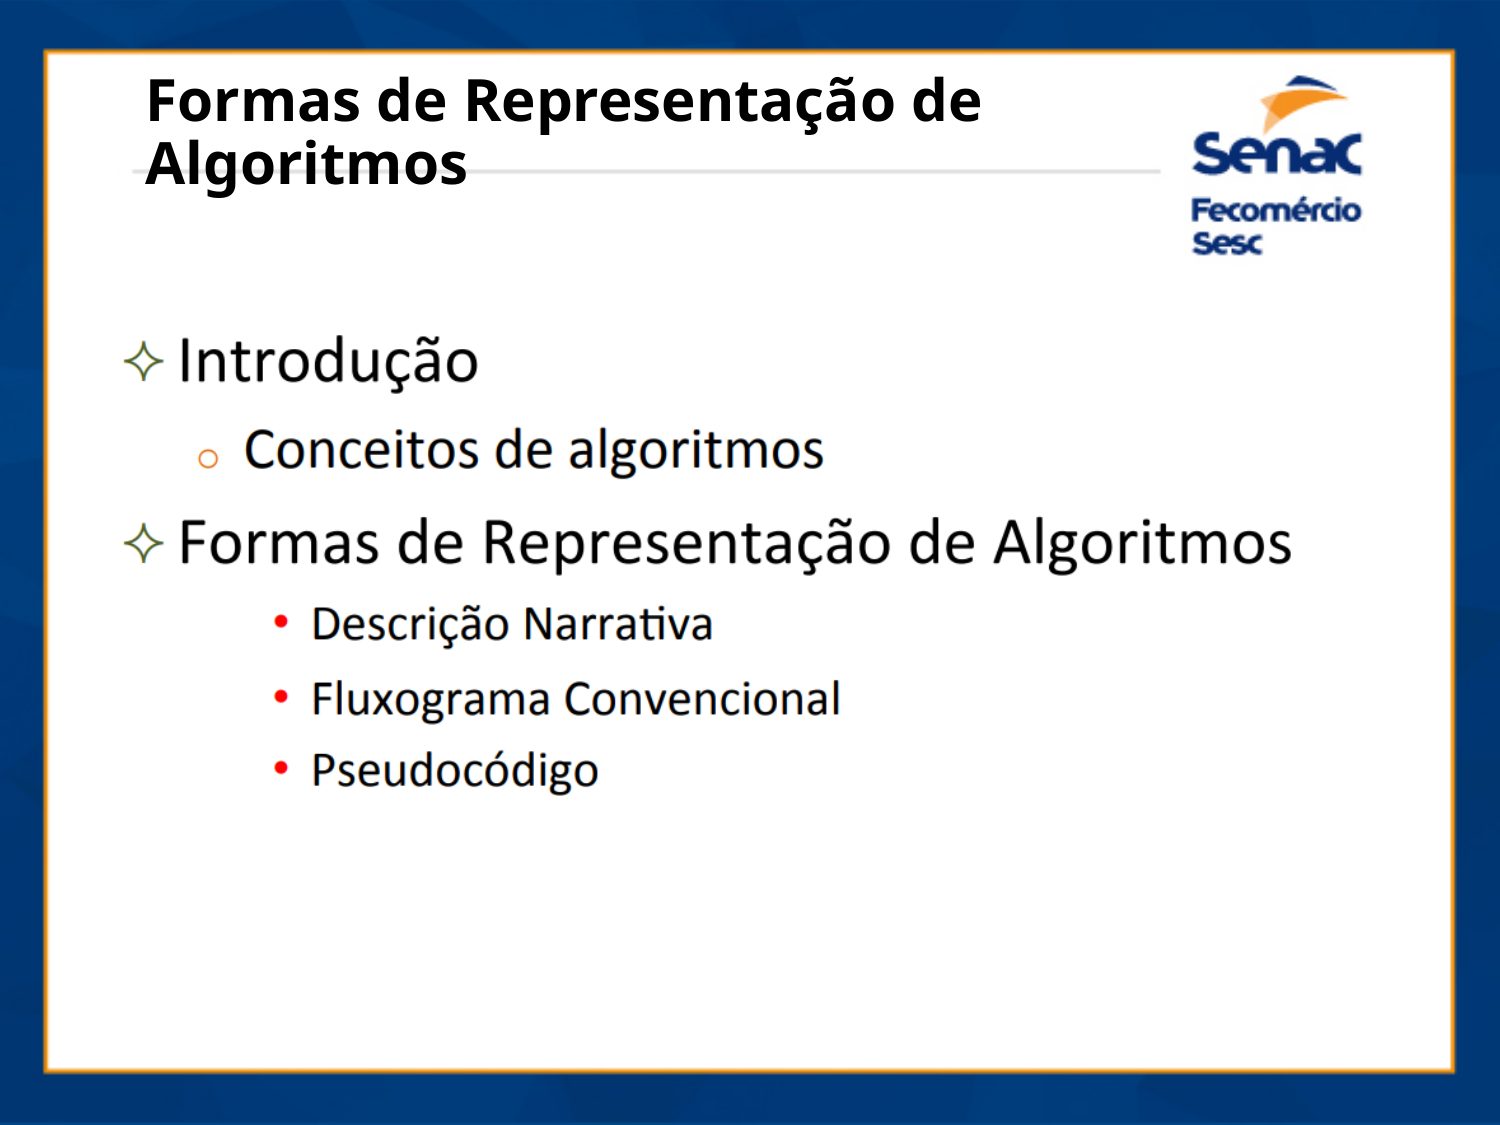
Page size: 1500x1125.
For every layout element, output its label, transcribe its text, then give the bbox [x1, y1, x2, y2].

picture [0, 0, 1500, 1125]
text_box Formas de Representação de Algoritmos [130, 77, 1130, 191]
